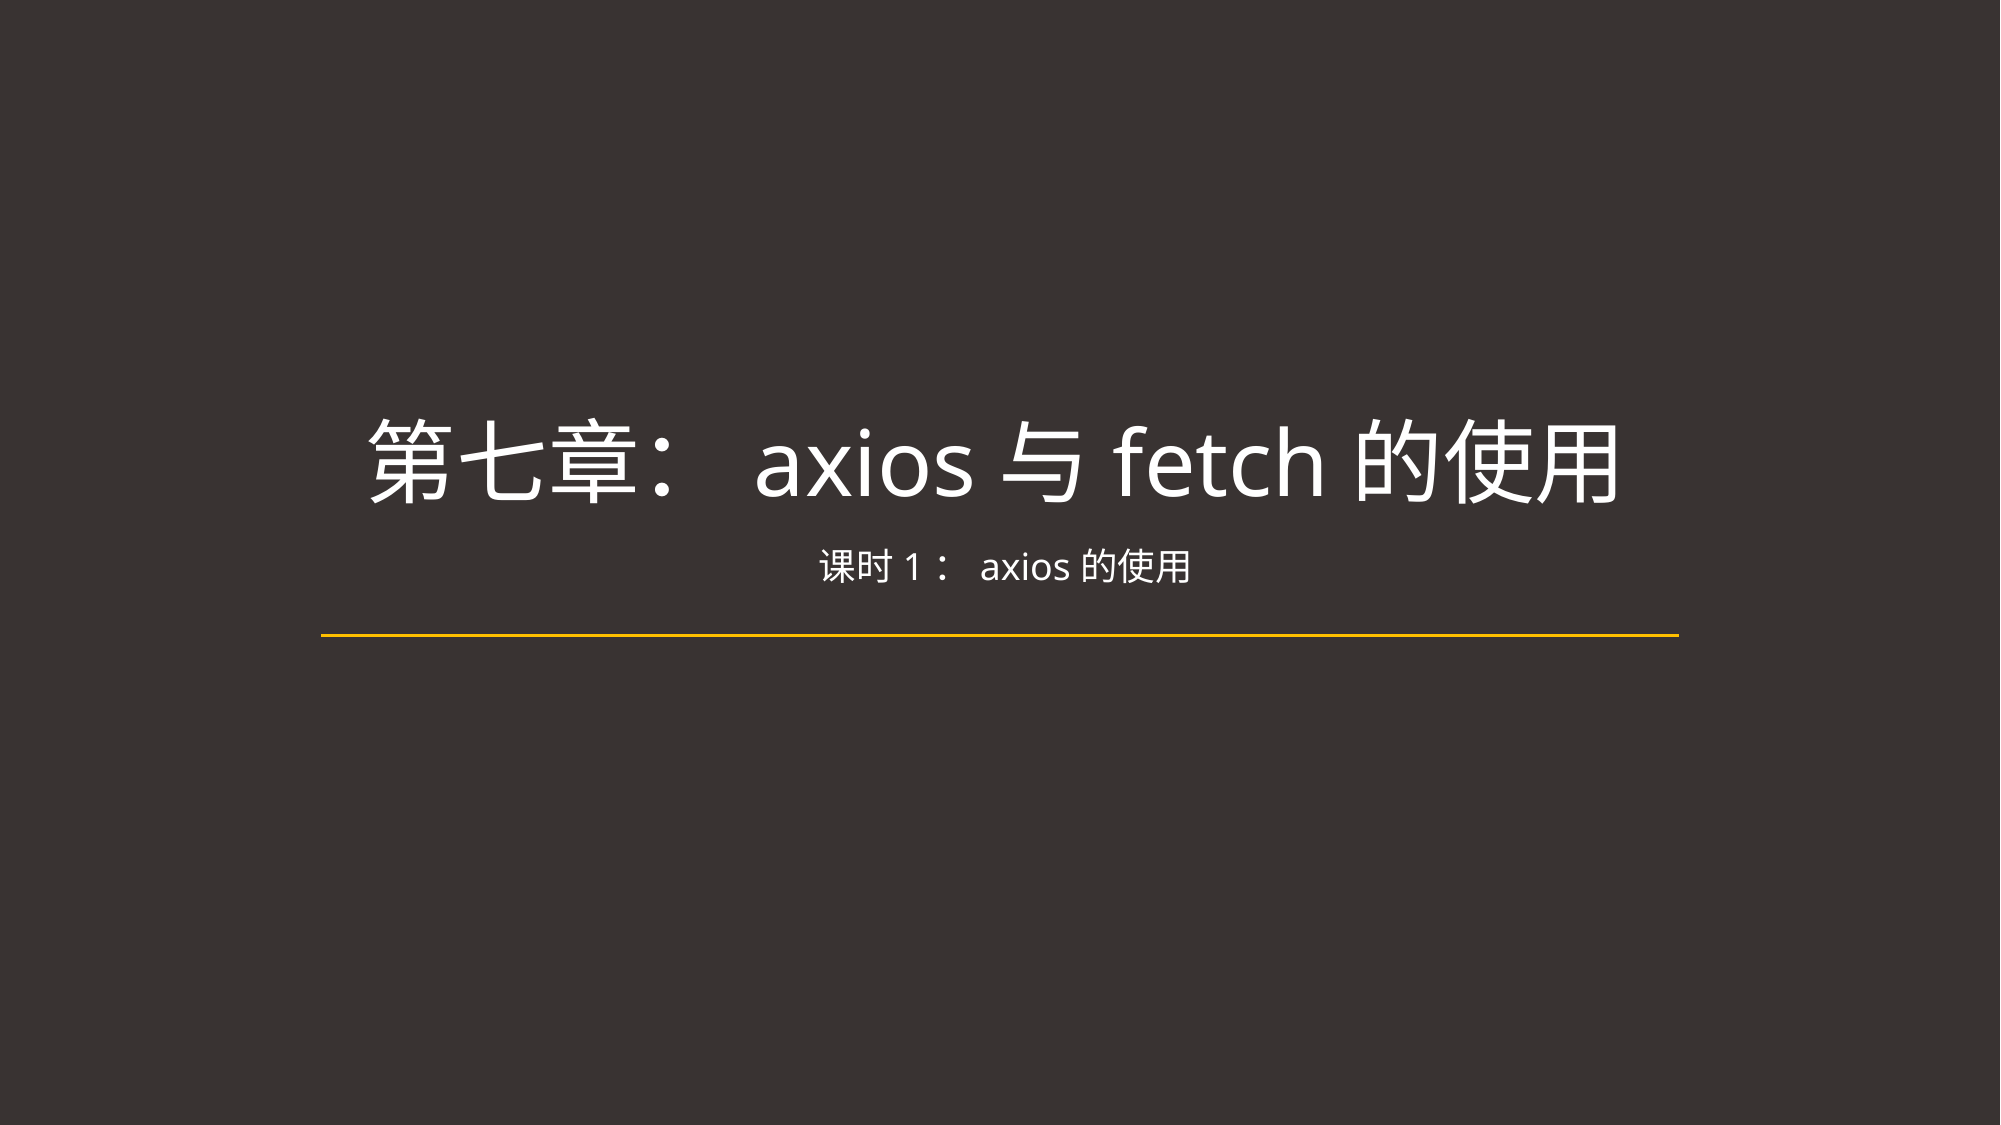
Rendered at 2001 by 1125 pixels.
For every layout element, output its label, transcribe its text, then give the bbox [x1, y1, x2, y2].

title 第七章：axios与fetch的使用 [133, 389, 1859, 545]
text_box 课时1：axios的使用 [405, 535, 1606, 596]
